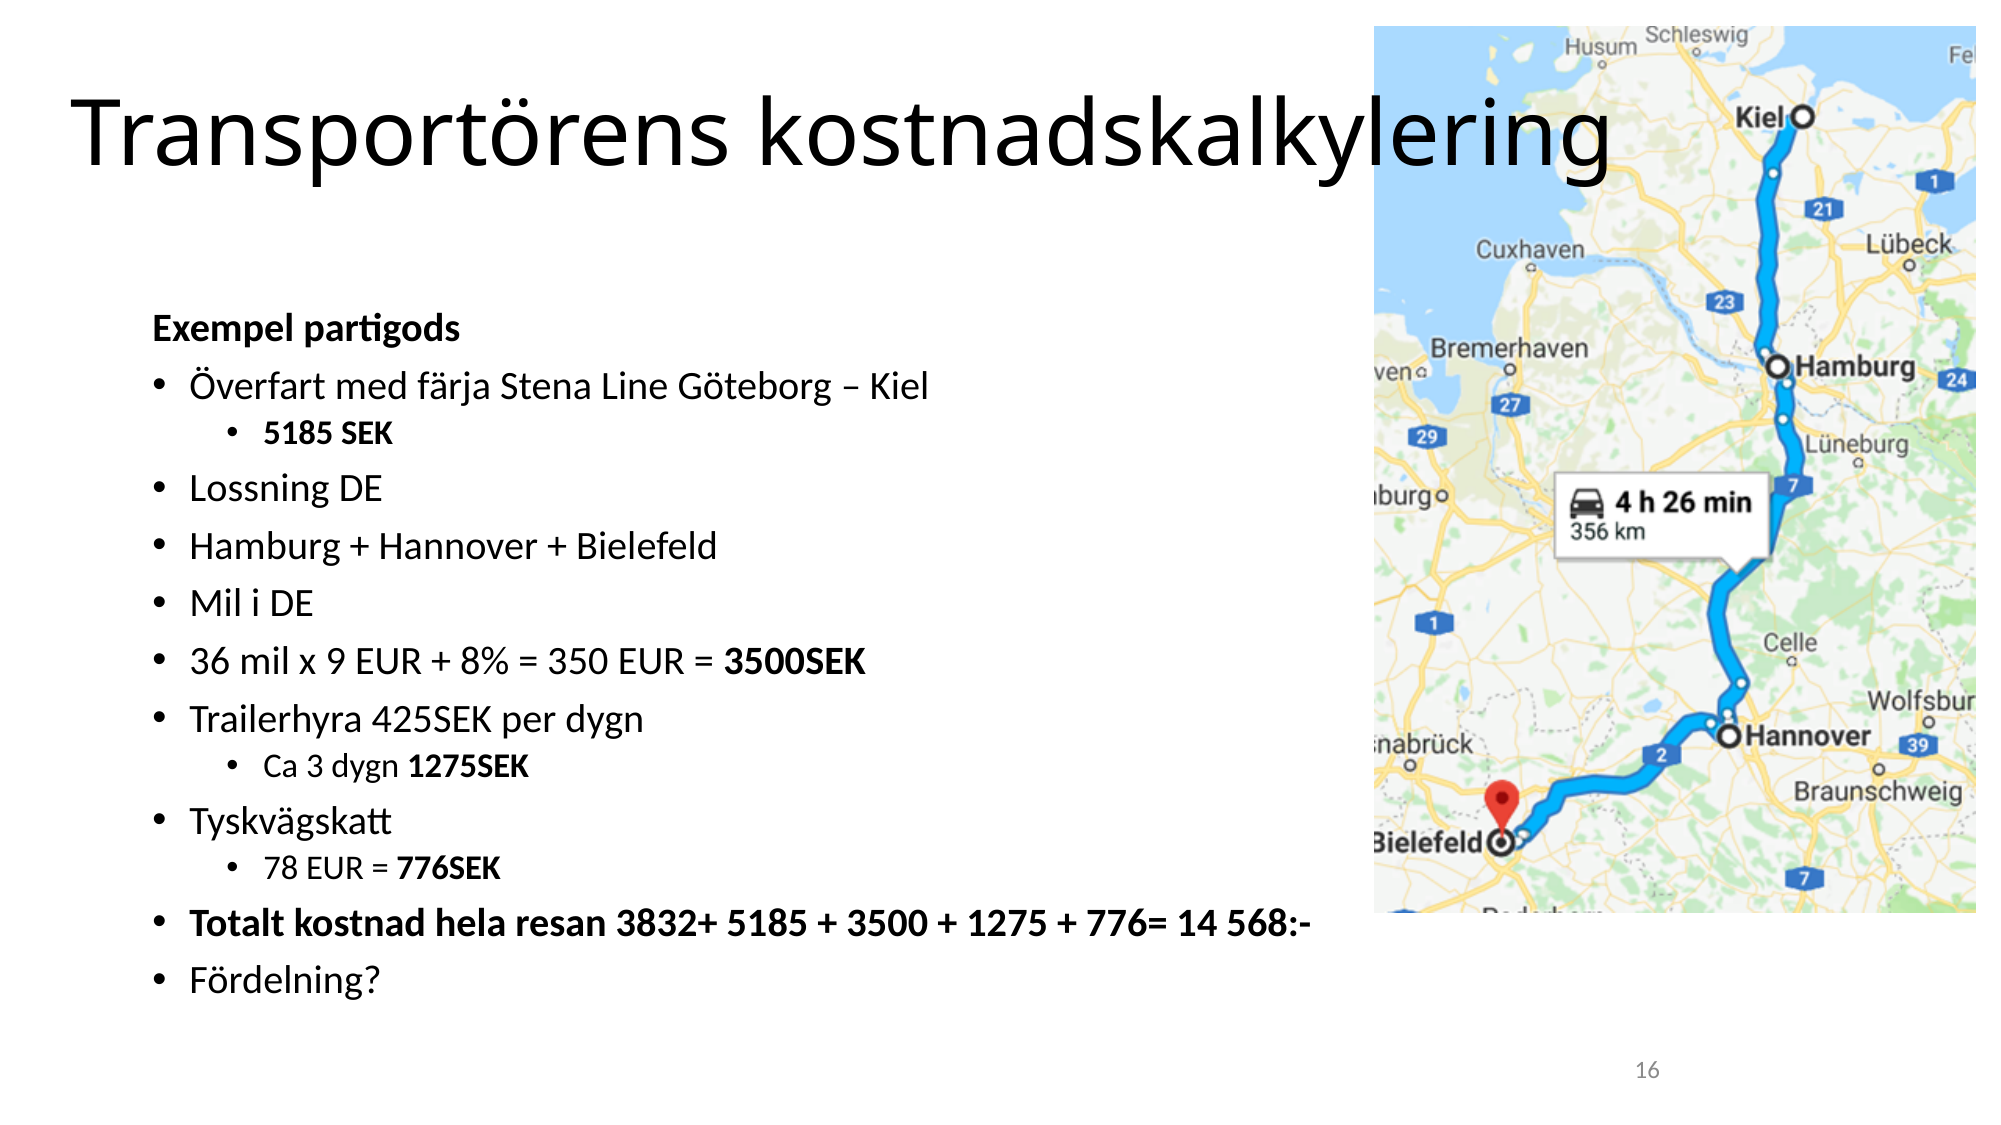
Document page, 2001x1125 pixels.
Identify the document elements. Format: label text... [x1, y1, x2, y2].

title Transportörens kostnadskalkylering [55, 26, 1374, 245]
slide_number 16 [1325, 1038, 1675, 1099]
list Exempel partigods Överfart med färja Stena Line Göteborg – Kiel 5185 SEK Lossning DE Hamburg + Hannover + Bielefeld Mil i DE 36 mil x 9 EUR + 8% = 350 EUR = 3500SEK Trailerhyra 425SEK per dygn Ca 3 dygn 1275SEK Tyskvägskatt 78 EUR = 776SEK Totalt kostnad hela resan 3832+ 5185 + 3500 + 1275 + 776= 14 568:- Fördelning? [137, 299, 1863, 1014]
picture [1374, 26, 1976, 914]
